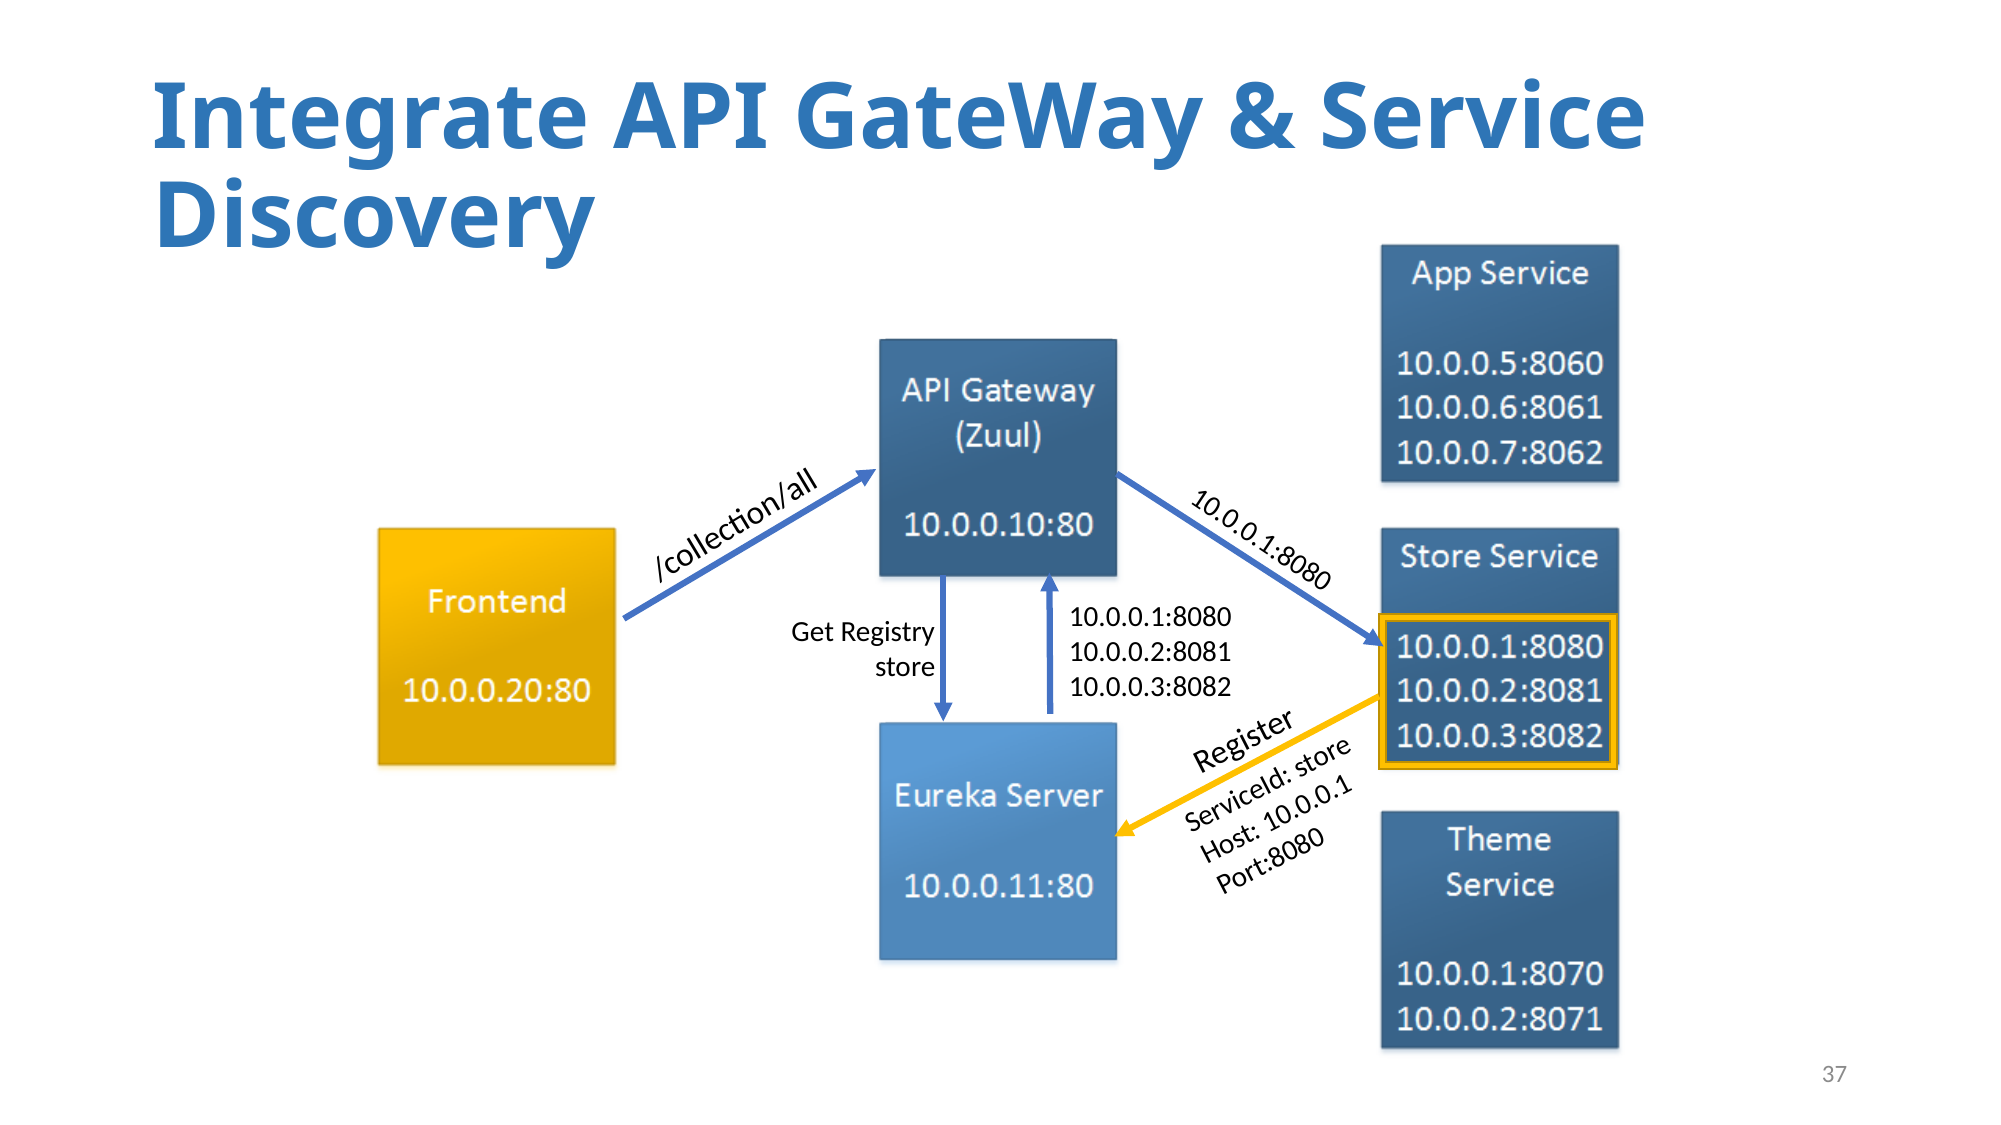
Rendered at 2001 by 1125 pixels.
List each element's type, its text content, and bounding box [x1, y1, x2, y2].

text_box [623, 469, 877, 619]
picture [371, 239, 1629, 1062]
slide_number 37 [1412, 1042, 1863, 1103]
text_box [1114, 696, 1380, 837]
title Integrate API GateWay & Service Discovery [137, 59, 1863, 278]
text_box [1116, 473, 1384, 647]
